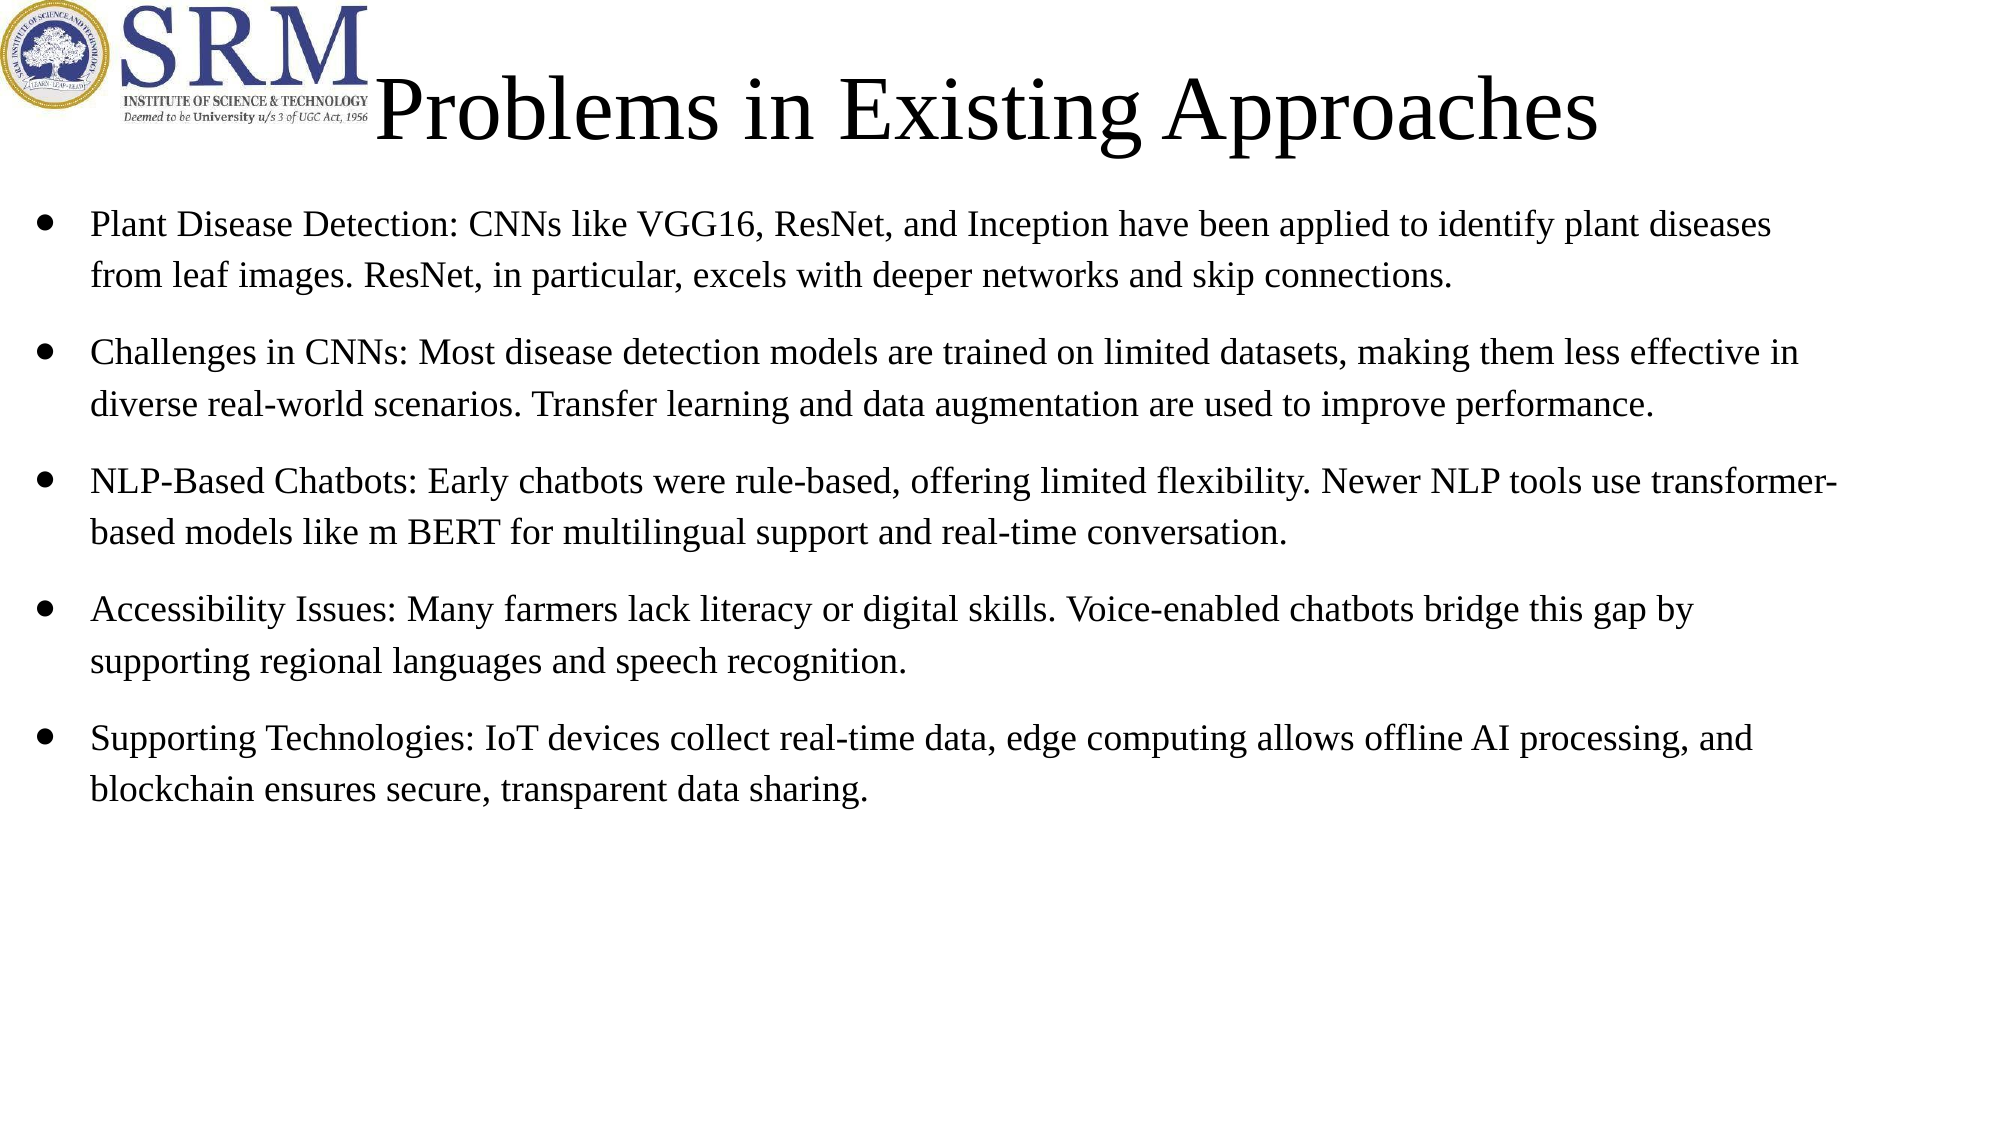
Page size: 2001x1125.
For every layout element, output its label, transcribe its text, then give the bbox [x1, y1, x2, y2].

title Problems in Existing Approaches [137, 39, 1863, 181]
picture [0, 0, 368, 124]
list Plant Disease Detection: CNNs like VGG16, ResNet, and Inception have been applied to identify plant diseases from leaf images. ResNet, in particular, excels with deeper networks and skip connections. Challenges in CNNs: Most disease detection models are trained on limited datasets, making them less effective in diverse real-world scenarios. Transfer learning and data augmentation are used to improve performance. NLP-Based Chatbots: Early chatbots were rule-based, offering limited flexibility. Newer NLP tools use transformer-based models like m BERT for multilingual support and real-time conversation. Accessibility Issues: Many farmers lack literacy or digital skills. Voice-enabled chatbots bridge this gap by supporting regional languages and speech recognition. Supporting Technologies: IoT devices collect real-time data, edge computing allows offline AI processing, and blockchain ensures secure, transparent data sharing. [0, 184, 1863, 1125]
